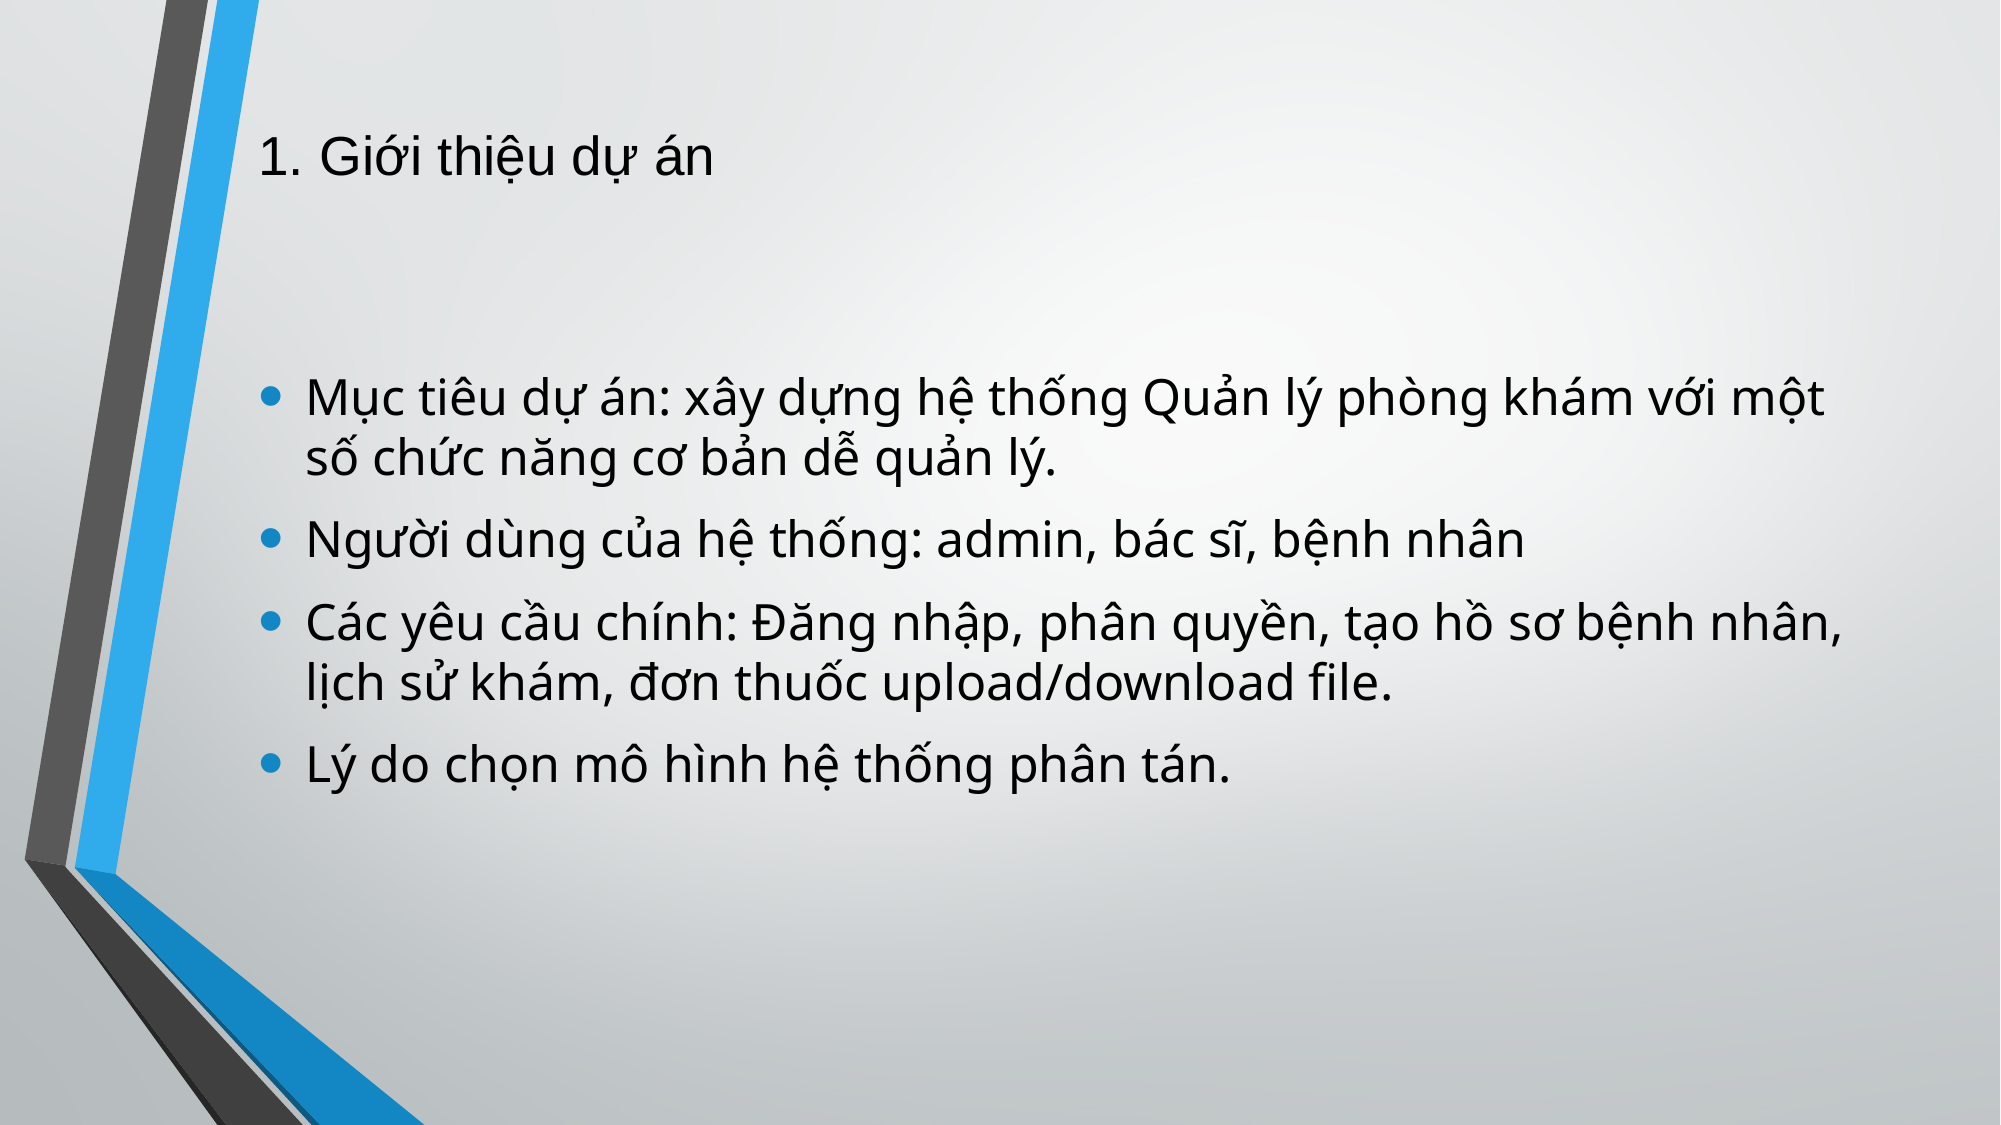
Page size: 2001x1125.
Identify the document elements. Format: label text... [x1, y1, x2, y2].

list Mục tiêu dự án: xây dựng hệ thống Quản lý phòng khám với một số chức năng cơ bản dễ quản lý. Người dùng của hệ thống: admin, bác sĩ, bệnh nhân Các yêu cầu chính: Đăng nhập, phân quyền, tạo hồ sơ bệnh nhân, lịch sử khám, đơn thuốc upload/download file. Lý do chọn mô hình hệ thống phân tán. [243, 207, 1887, 950]
title 1. Giới thiệu dự án [243, 112, 1887, 194]
